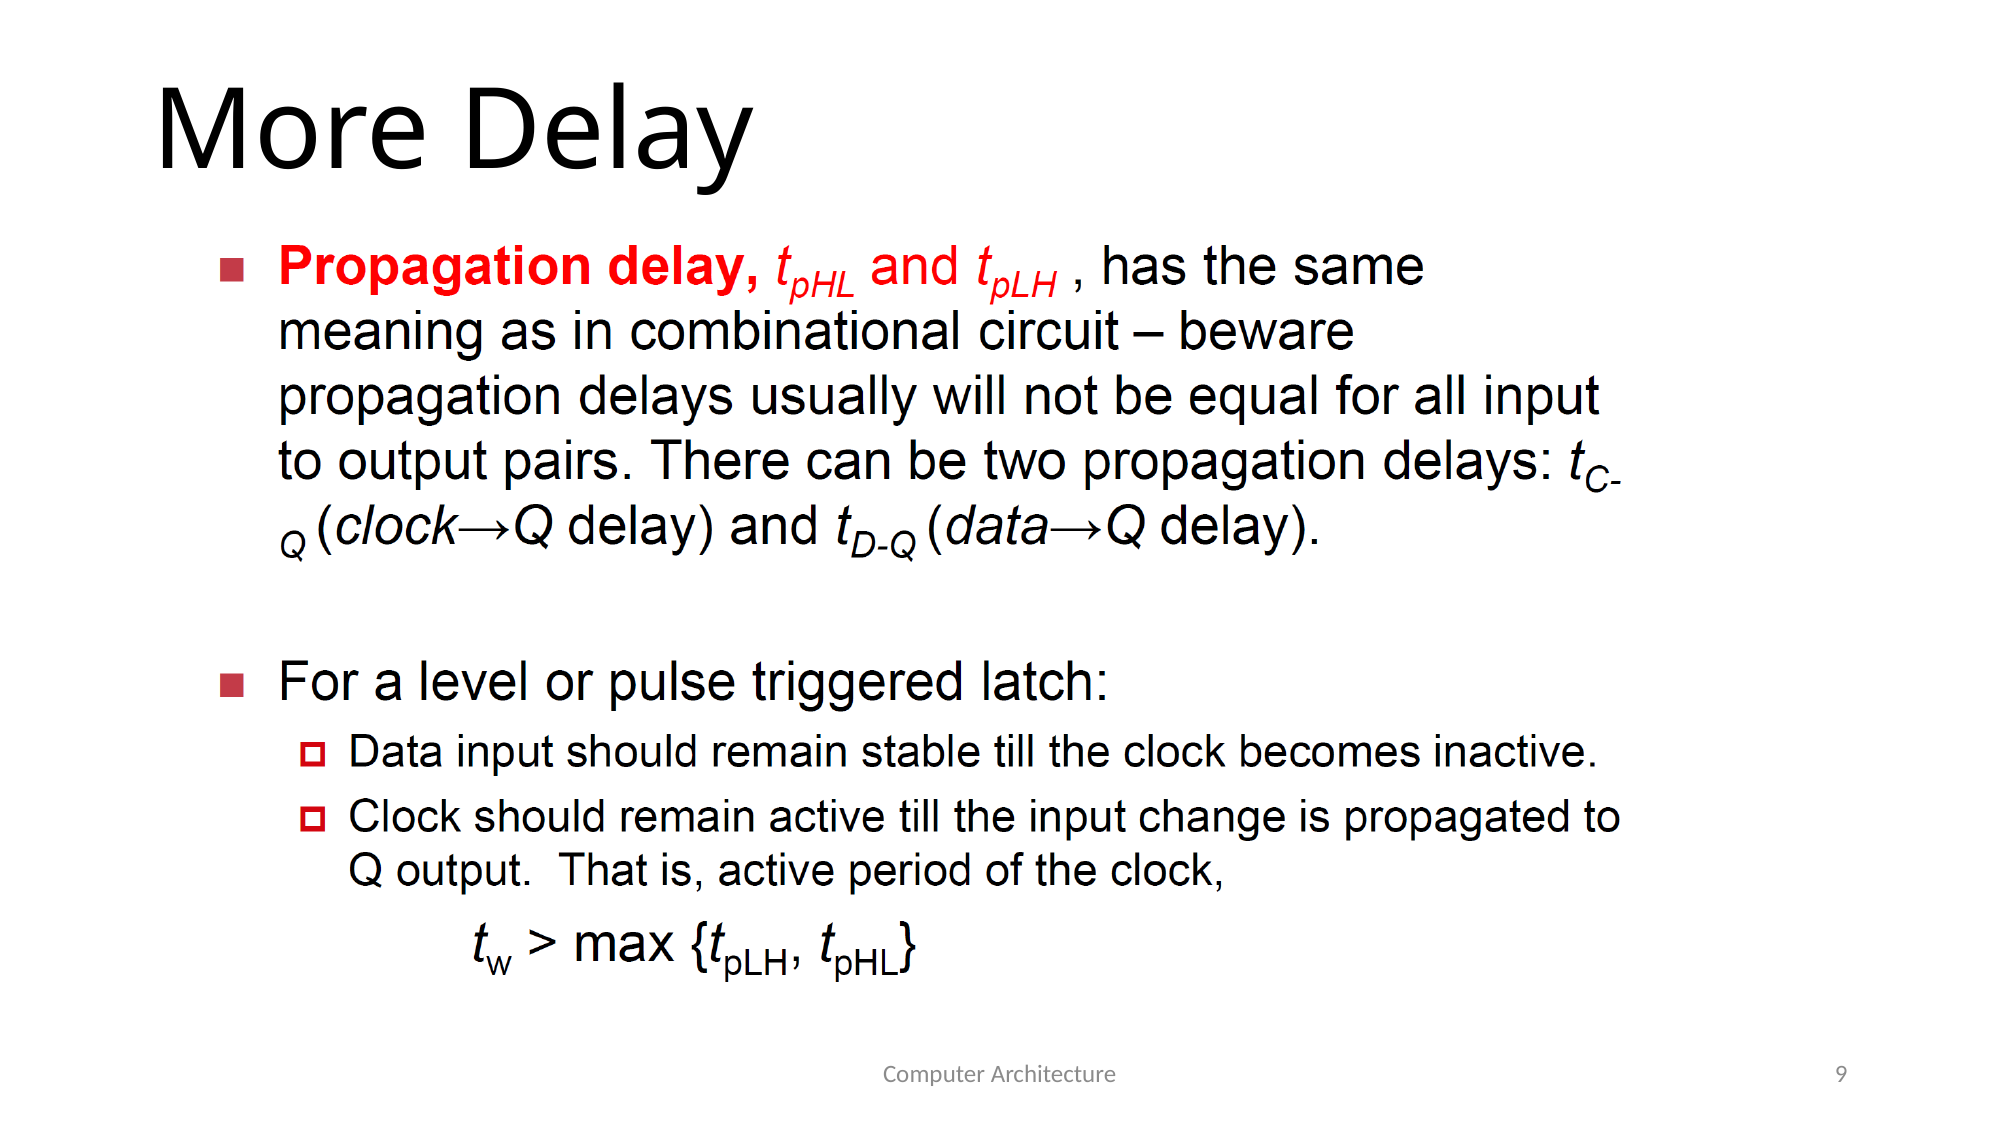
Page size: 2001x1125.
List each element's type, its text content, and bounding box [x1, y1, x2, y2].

footer Computer Architecture [662, 1042, 1338, 1103]
picture [162, 215, 1672, 1035]
slide_number 9 [1412, 1042, 1863, 1103]
title More Delay [137, 47, 1863, 201]
